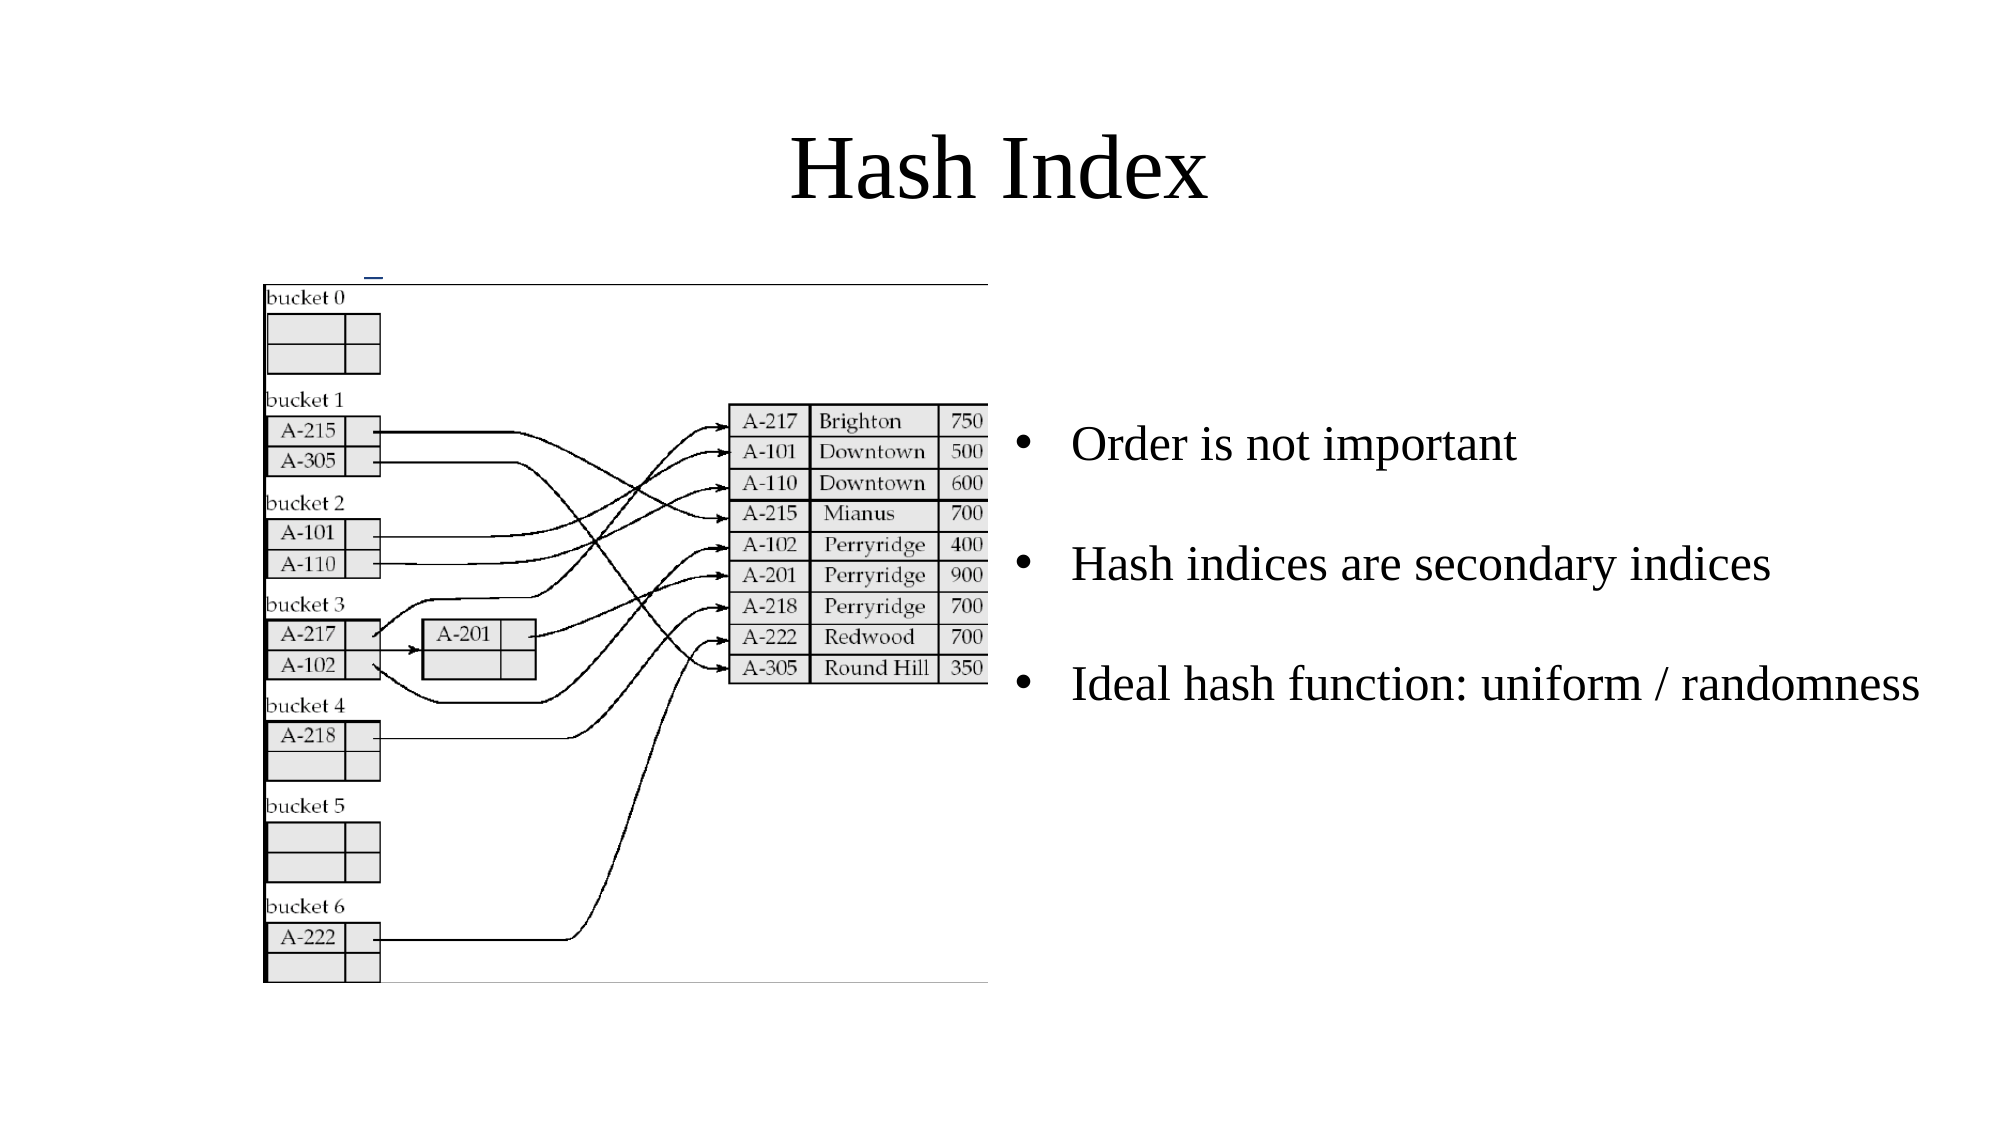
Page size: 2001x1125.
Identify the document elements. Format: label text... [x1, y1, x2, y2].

text_box Order is not important Hash indices are secondary indices Ideal hash function: uniform / randomness [1001, 403, 2000, 719]
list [261, 276, 1001, 992]
title Hash Index [137, 59, 1863, 278]
